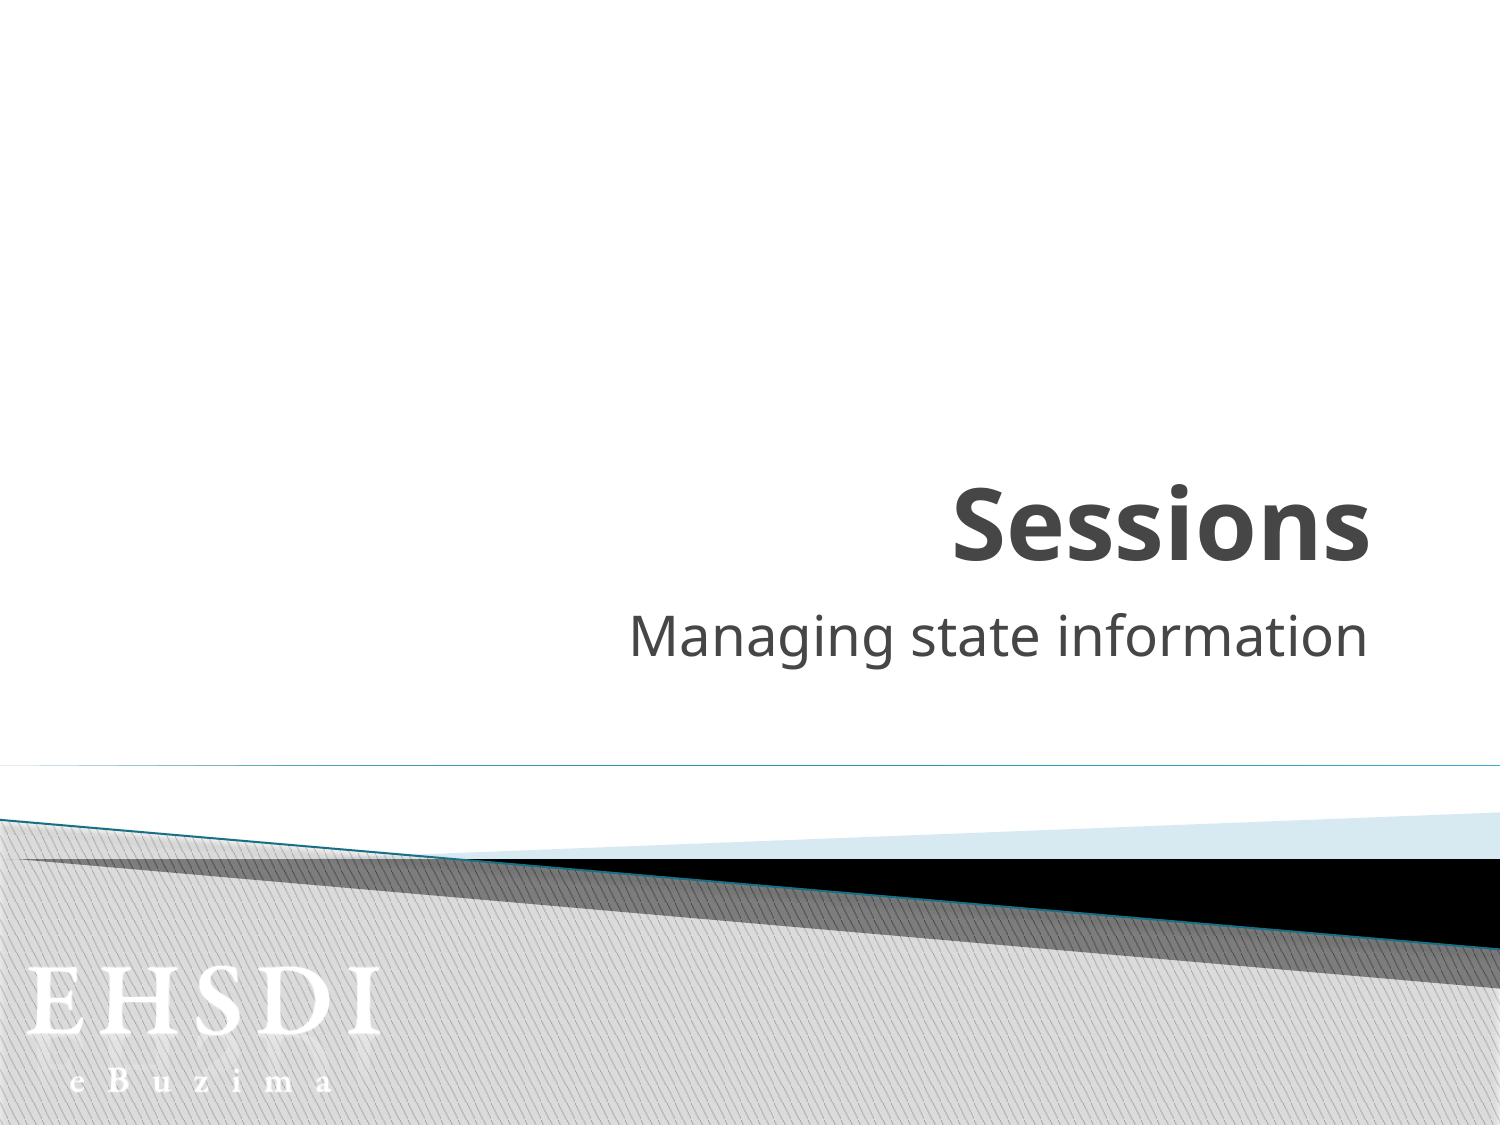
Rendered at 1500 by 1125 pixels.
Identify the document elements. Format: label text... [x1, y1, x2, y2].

subtitle Managing state information [112, 592, 1388, 790]
picture [5, 859, 1500, 989]
picture [11, 947, 399, 1125]
title Sessions [112, 287, 1388, 588]
